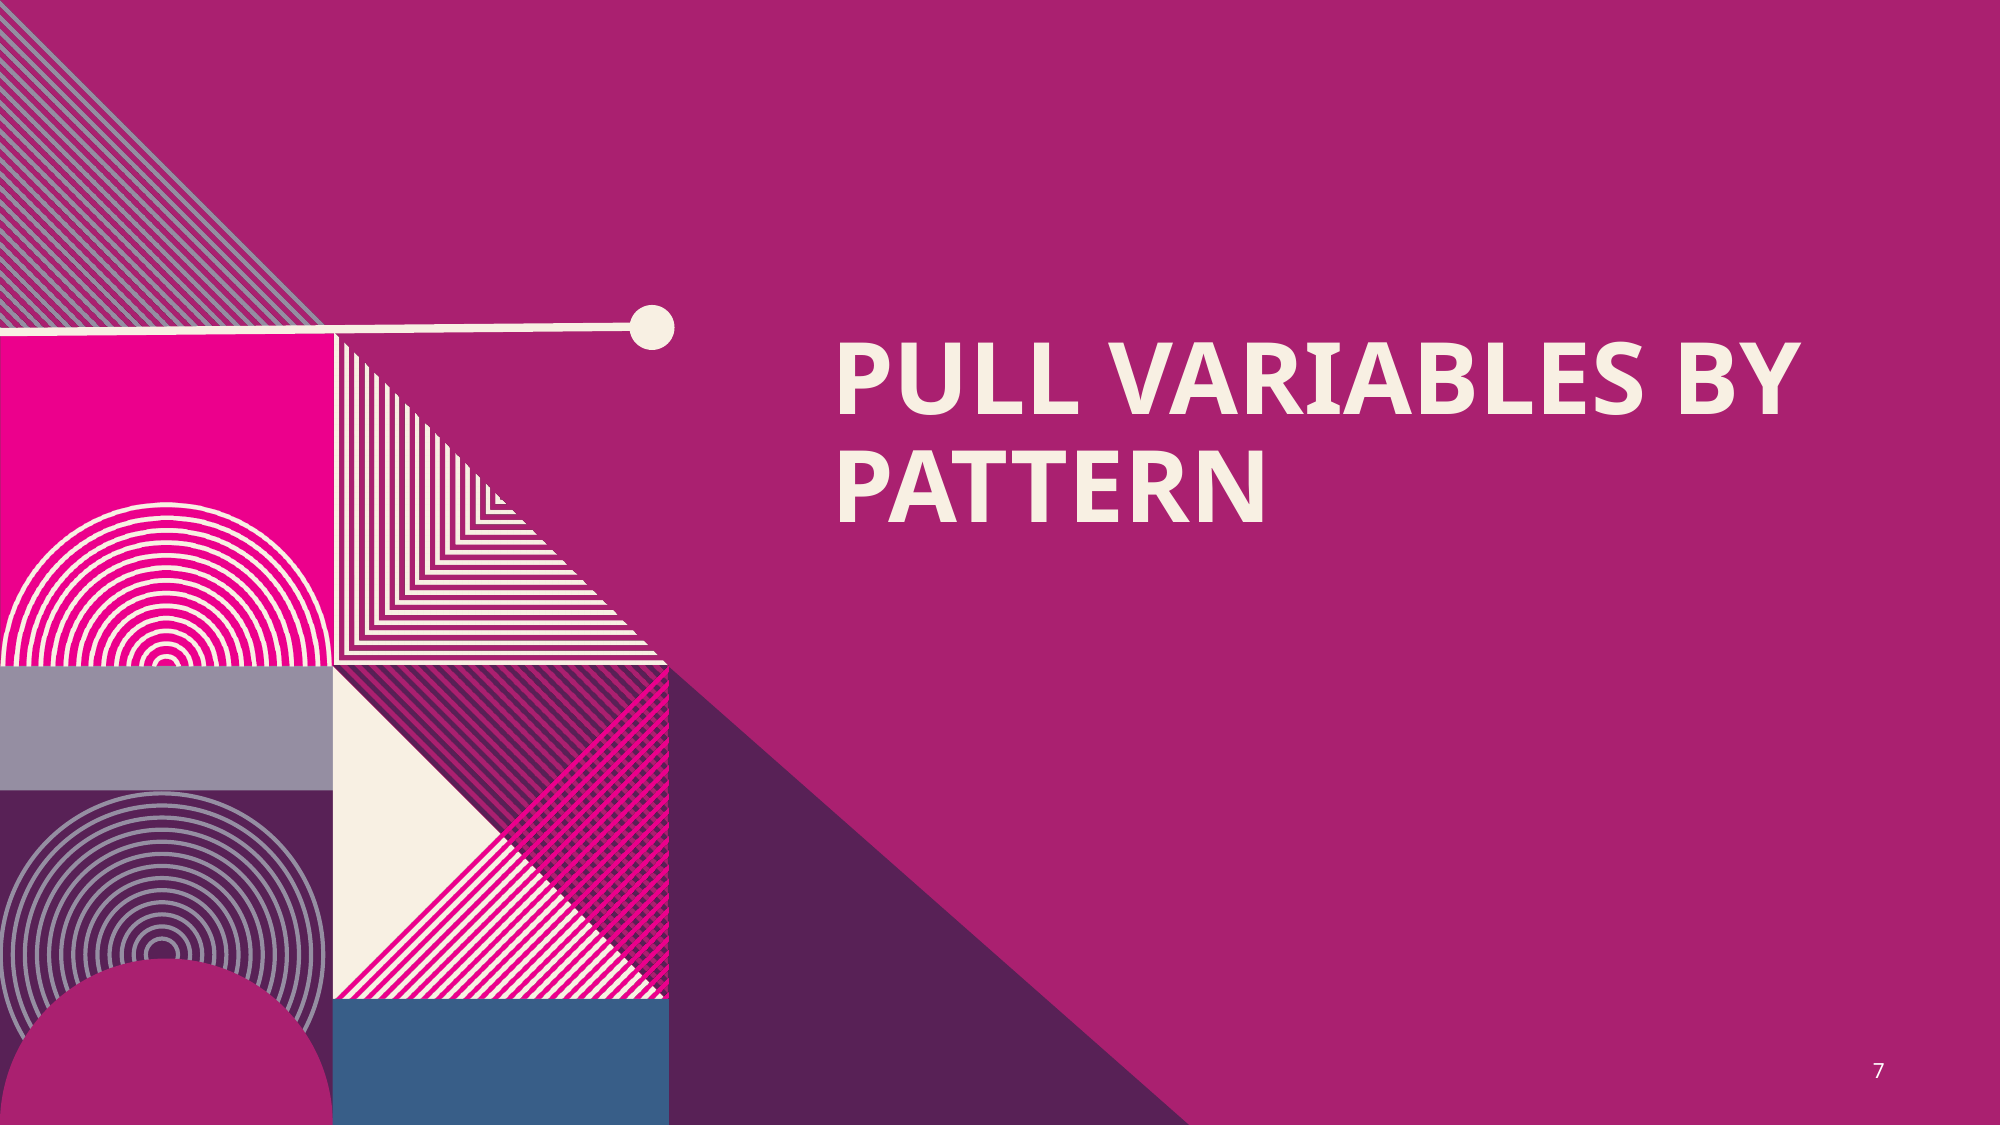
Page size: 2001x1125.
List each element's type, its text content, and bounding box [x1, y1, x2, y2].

title Pull variables by pattern [816, 94, 1875, 552]
picture [0, 0, 333, 327]
picture [333, 332, 669, 998]
slide_number 7 [1824, 1042, 1900, 1102]
picture [0, 502, 332, 667]
